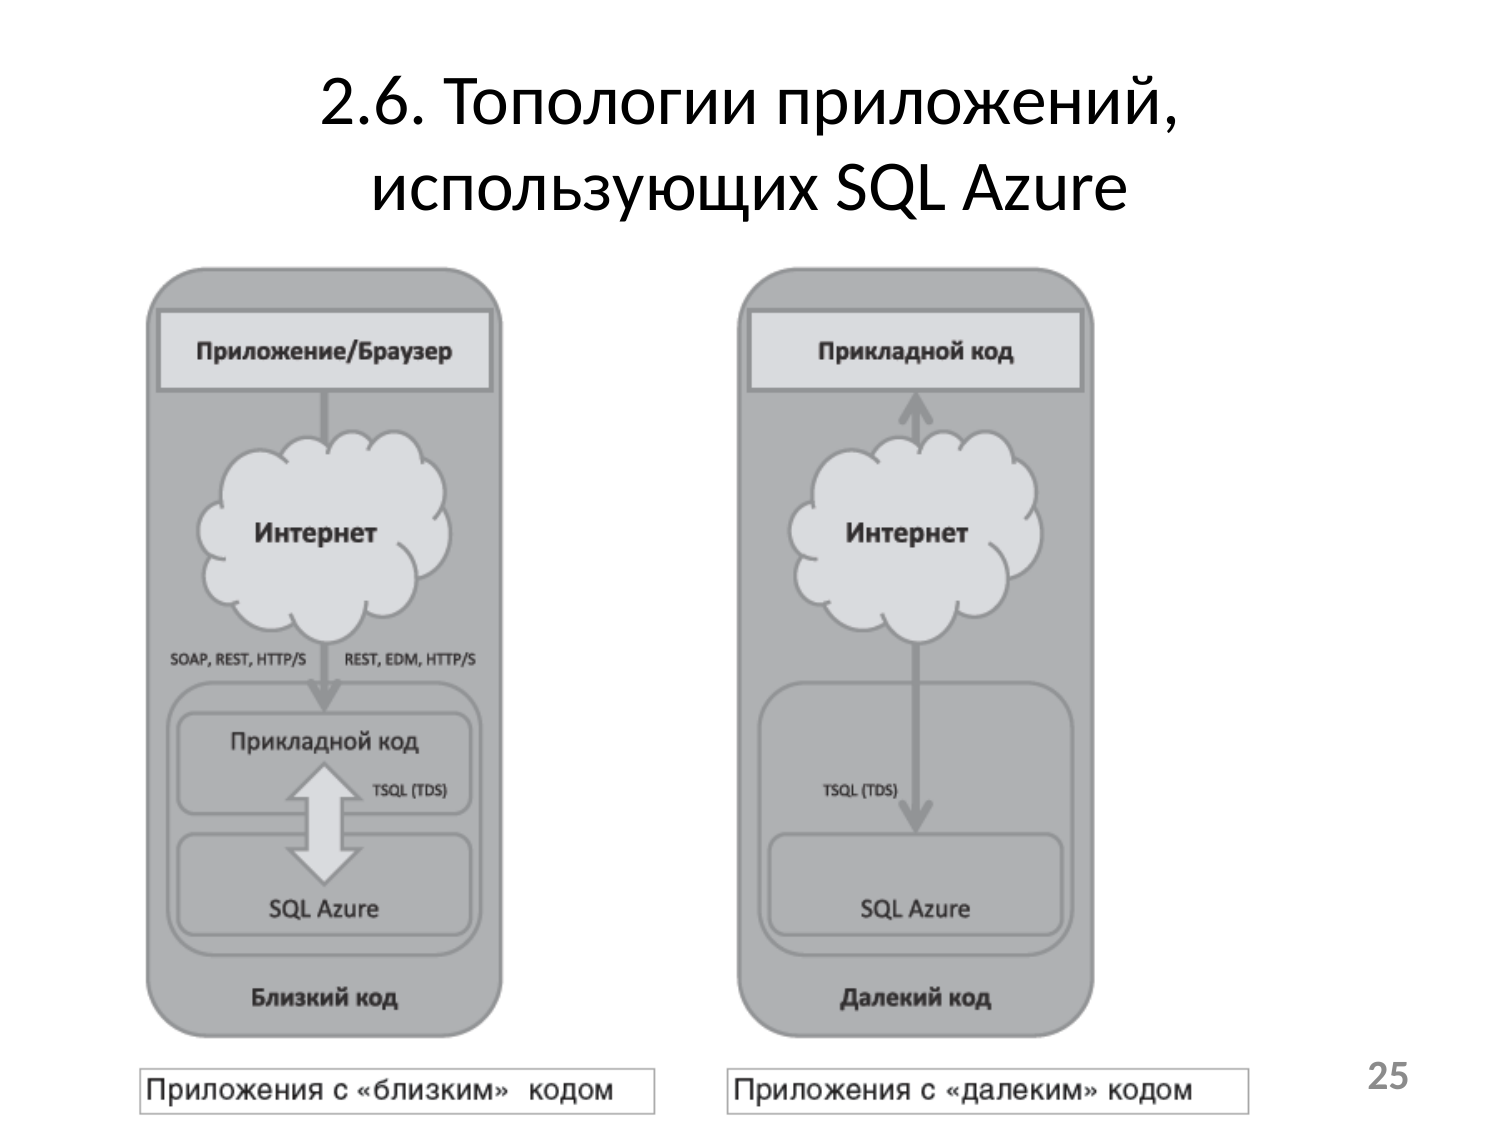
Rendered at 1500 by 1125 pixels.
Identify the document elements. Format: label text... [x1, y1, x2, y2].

title 2.6. Топологии приложений, использующих SQL Azure [75, 45, 1425, 233]
picture [123, 250, 1259, 1125]
slide_number 25 [1263, 1042, 1425, 1103]
